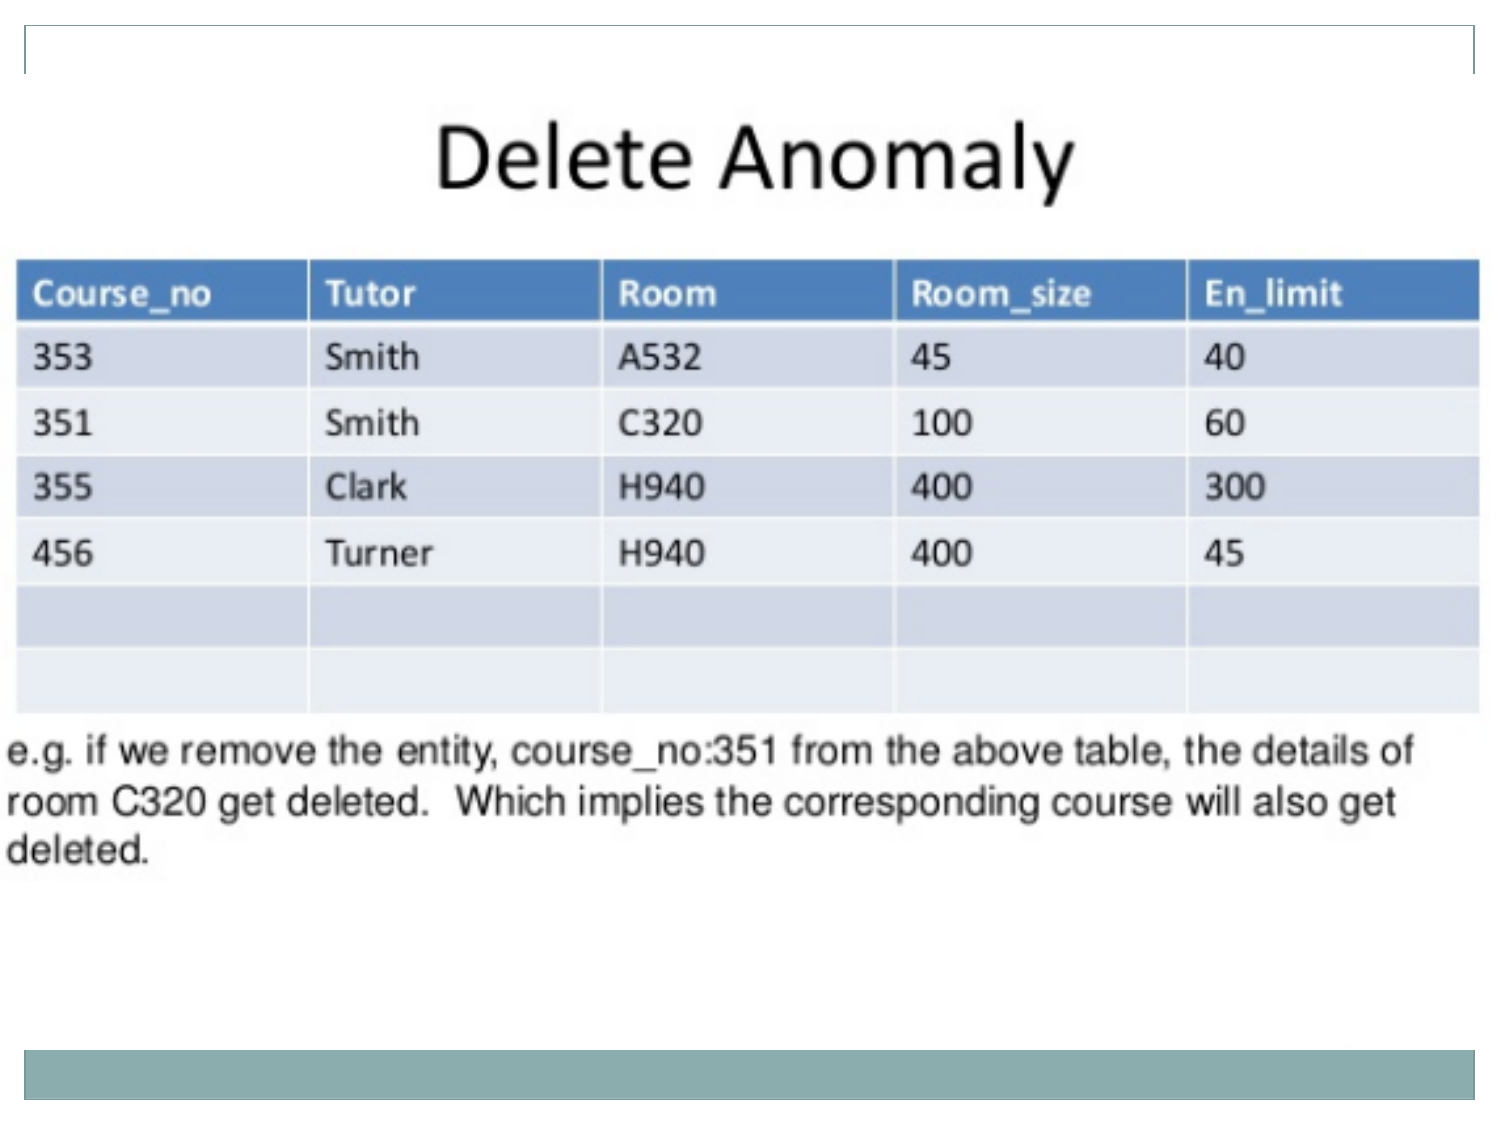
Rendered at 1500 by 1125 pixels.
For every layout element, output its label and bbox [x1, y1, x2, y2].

picture [0, 74, 1500, 1051]
